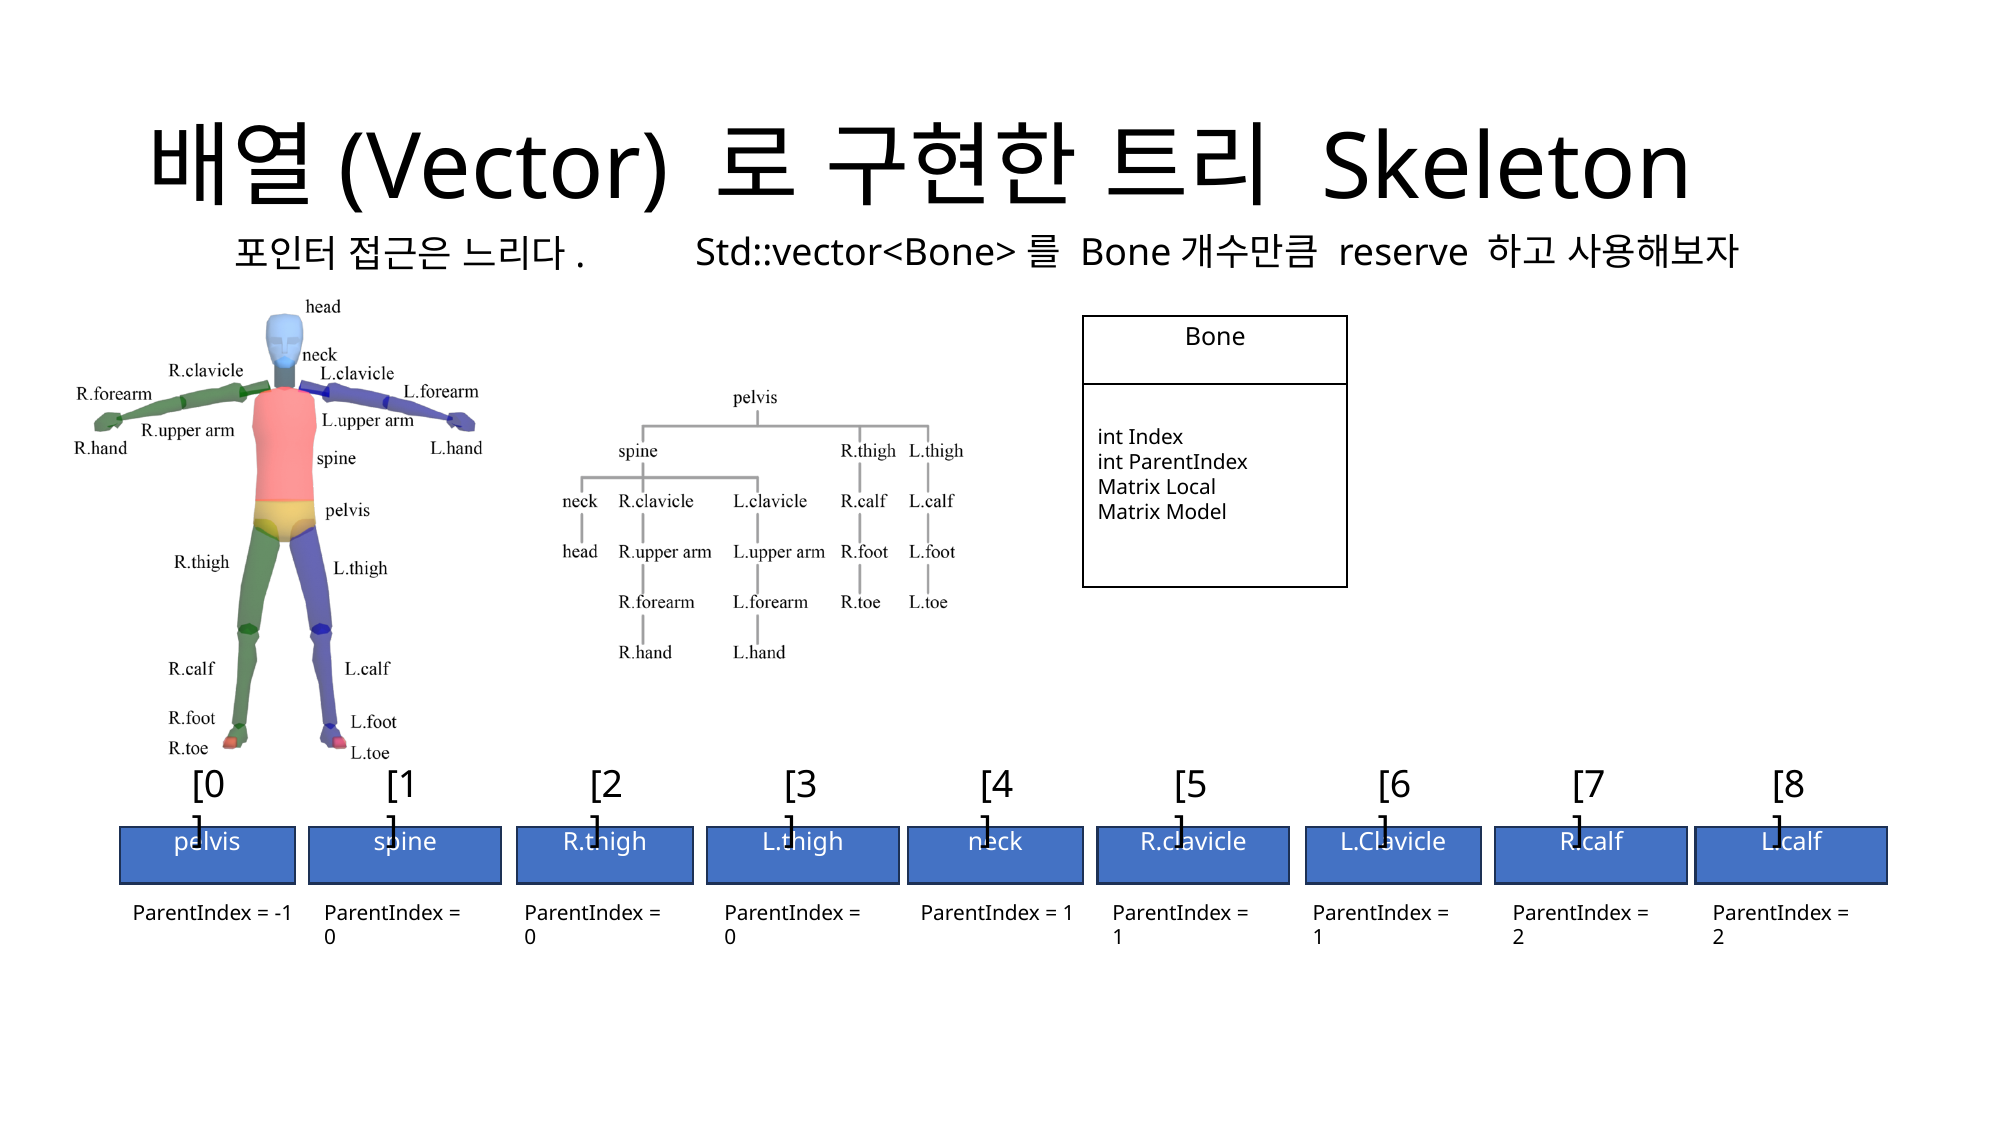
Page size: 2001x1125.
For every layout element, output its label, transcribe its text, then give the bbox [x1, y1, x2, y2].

text_box L.thigh [706, 826, 900, 885]
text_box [1082, 316, 1348, 588]
text_box ParentIndex = 0 [309, 891, 493, 957]
text_box ParentIndex = 2 [1697, 891, 1882, 957]
text_box ParentIndex = 2 [1497, 891, 1681, 957]
text_box Std::vector<Bone>를 Bone개수만큼 reserve 하고 사용해보자 [680, 220, 1755, 281]
text_box [0] [176, 767, 248, 858]
text_box [4] [965, 752, 1037, 858]
text_box pelvis [119, 826, 296, 885]
text_box [7] [1557, 752, 1629, 858]
text_box ParentIndex = 0 [709, 891, 893, 957]
text_box R.thigh [516, 826, 694, 885]
text_box [5] [1159, 752, 1231, 858]
text_box neck [907, 826, 1084, 885]
text_box ParentIndex = -1 [117, 891, 310, 932]
text_box [8] [1757, 752, 1829, 858]
text_box ParentIndex = 1 [1097, 891, 1281, 957]
text_box [1] [371, 767, 443, 858]
title 배열(Vector) 로 구현한 트리 Skeleton [132, 59, 1858, 278]
text_box R.clavicle [1096, 826, 1290, 885]
text_box spine [308, 826, 502, 885]
text_box L.Clavicle [1305, 826, 1482, 885]
text_box [6] [1362, 752, 1434, 858]
text_box [2] [574, 767, 646, 858]
text_box [3] [768, 767, 840, 858]
text_box L.calf [1694, 826, 1888, 885]
text_box 포인터 접근은 느리다. [220, 222, 601, 259]
text_box R.calf [1494, 826, 1688, 885]
picture [72, 259, 966, 767]
text_box ParentIndex = 1 [1297, 891, 1481, 957]
text_box ParentIndex = 1 [905, 891, 1098, 932]
text_box ParentIndex = 0 [509, 891, 693, 957]
